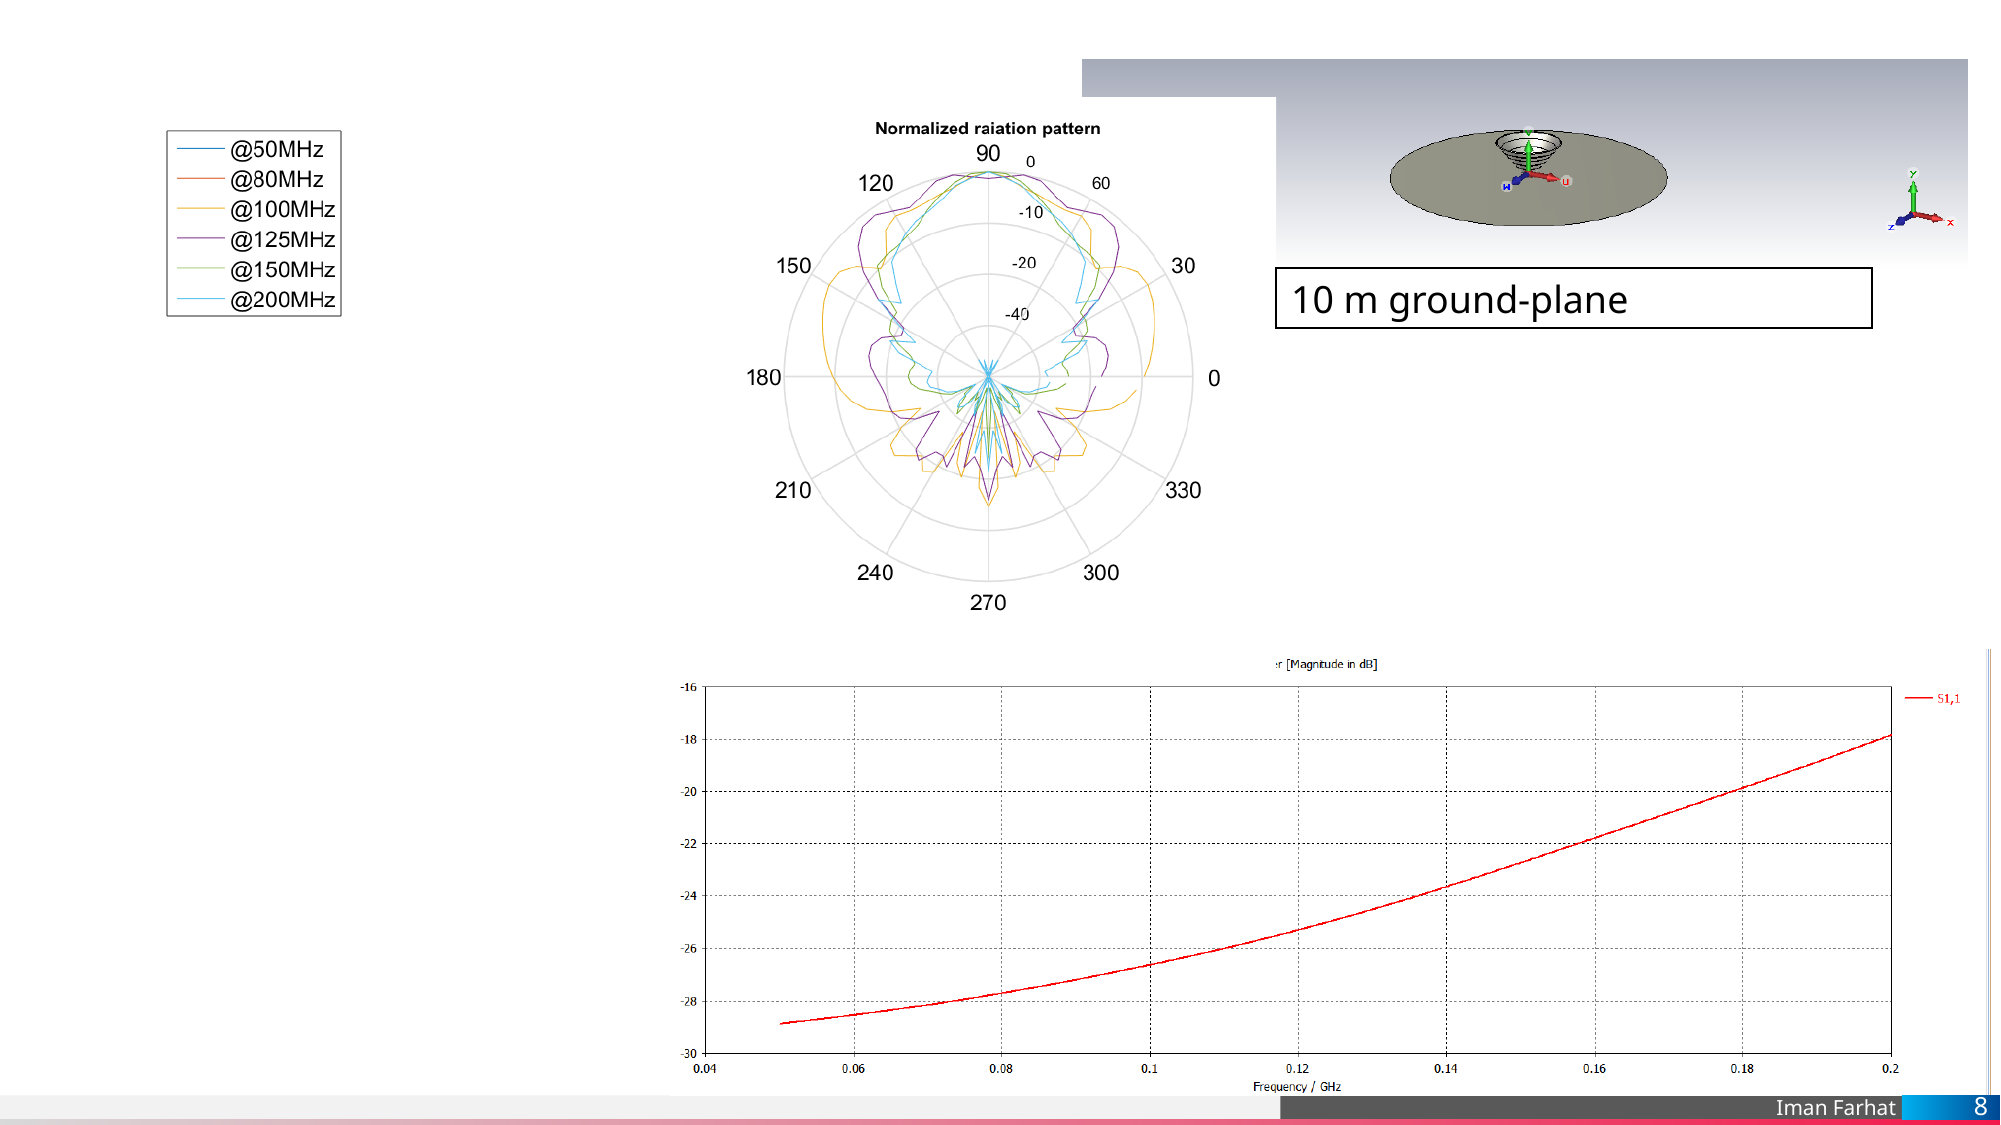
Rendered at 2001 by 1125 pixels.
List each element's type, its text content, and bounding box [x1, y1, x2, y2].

text_box 10 m ground-plane [1277, 269, 1873, 329]
picture [22, 59, 1991, 1096]
slide_number 8 [1901, 1095, 2000, 1120]
